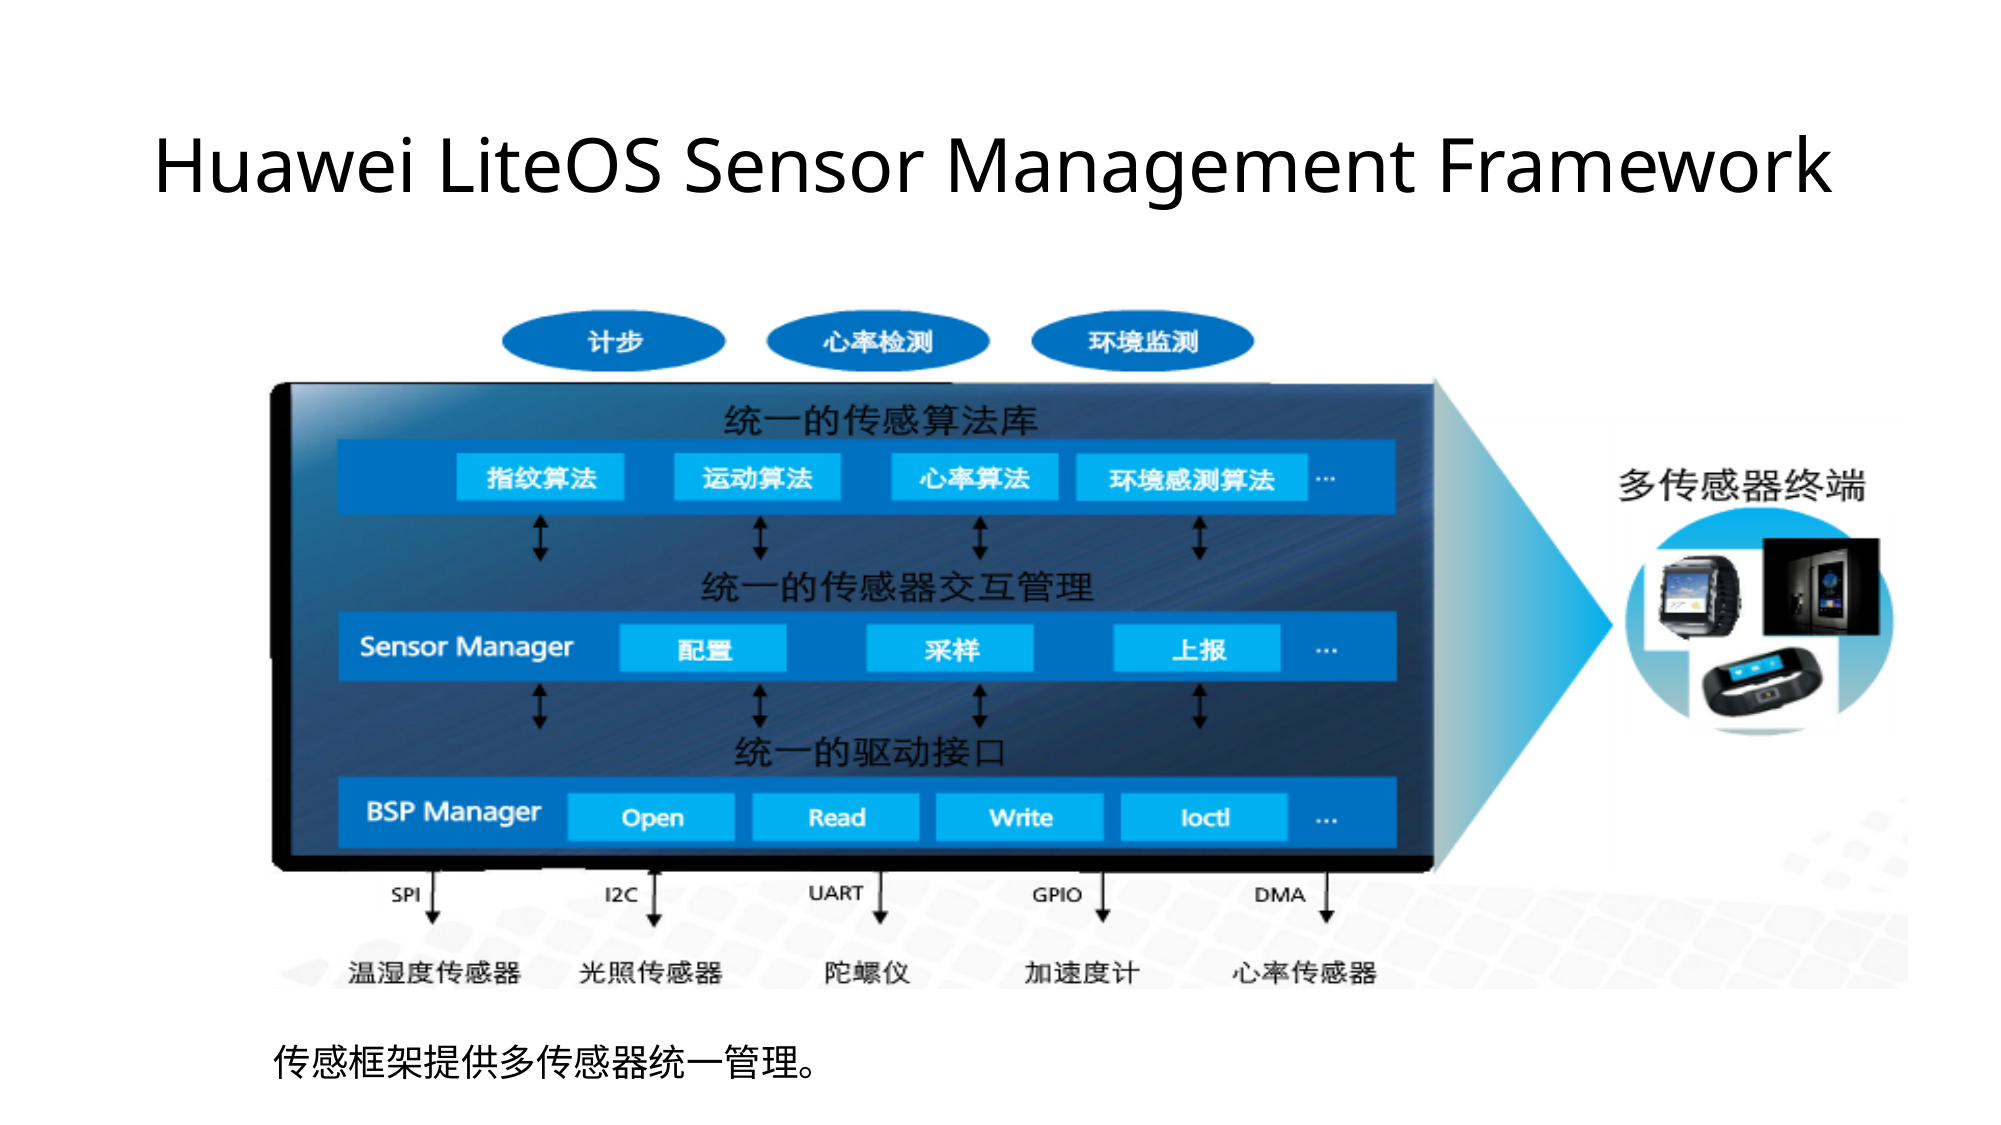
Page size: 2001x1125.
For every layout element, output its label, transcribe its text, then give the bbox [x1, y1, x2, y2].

text_box 传感框架提供多传感器统一管理。 [259, 1031, 1158, 1092]
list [258, 301, 1908, 989]
title Huawei LiteOS Sensor Management Framework [137, 59, 1863, 278]
